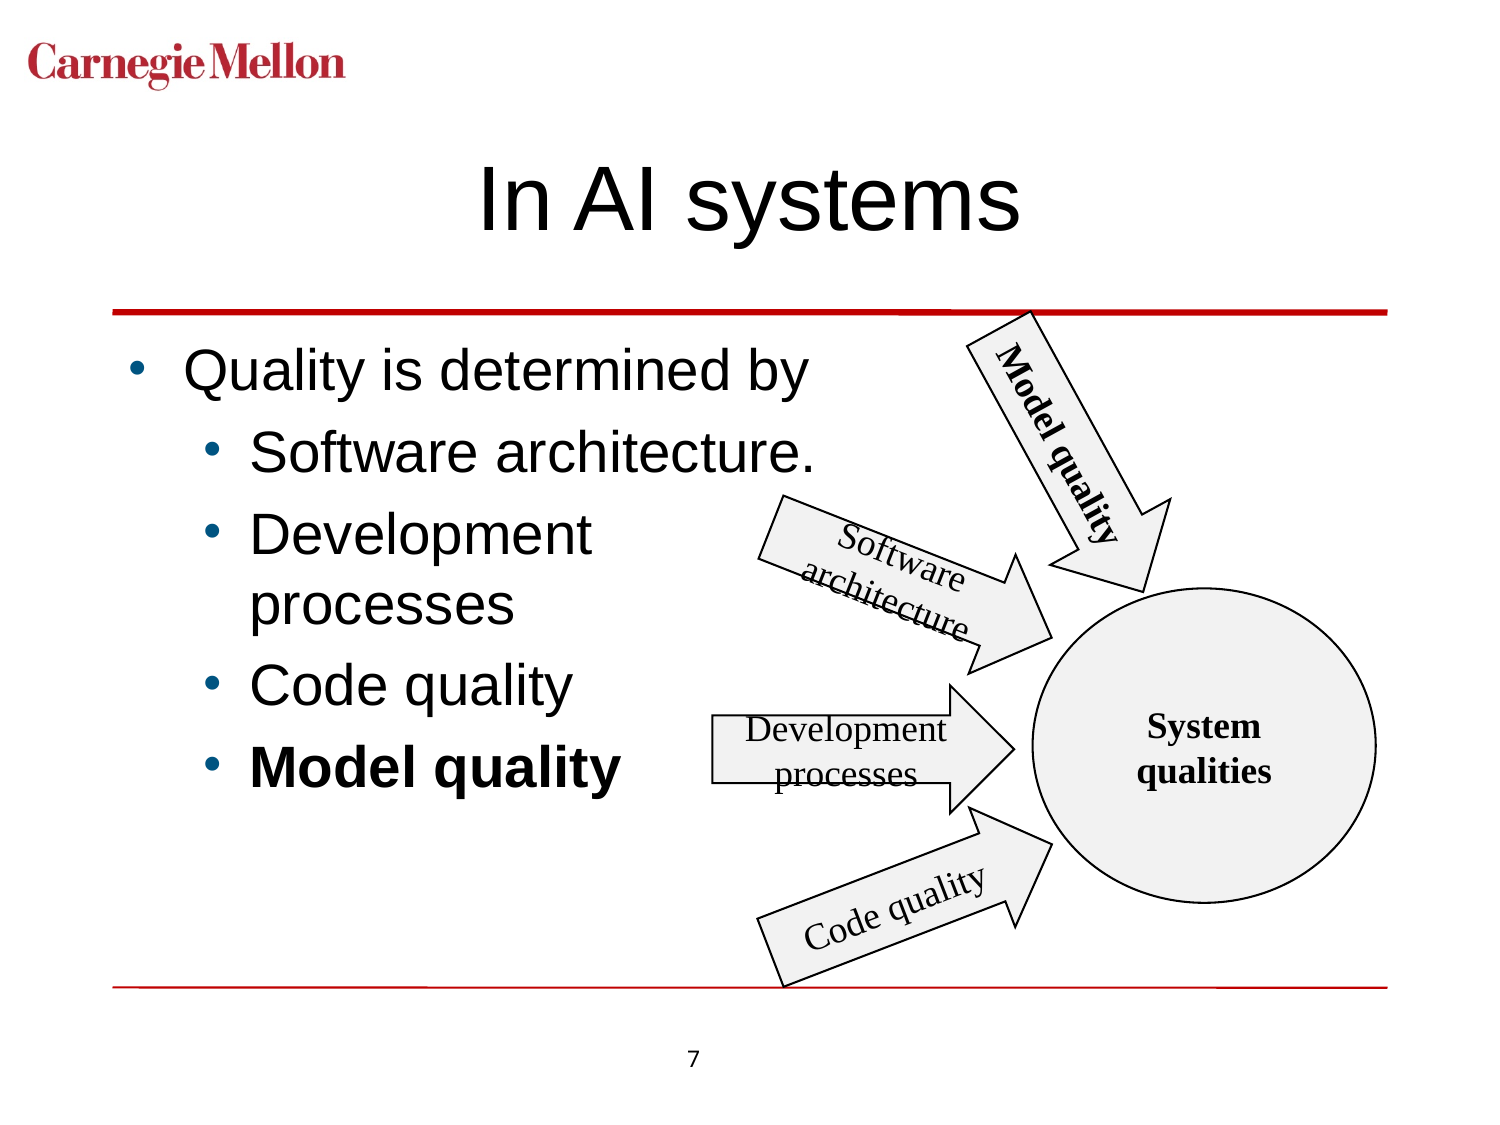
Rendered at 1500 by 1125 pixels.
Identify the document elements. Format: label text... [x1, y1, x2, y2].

list Quality is determined by Software architecture. Development processes Code quality Model quality [112, 324, 863, 988]
text_box Model quality [967, 311, 1171, 586]
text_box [712, 588, 1376, 963]
title In AI systems [112, 99, 1388, 288]
text_box Software architecture [758, 495, 1030, 586]
picture [24, 37, 349, 92]
